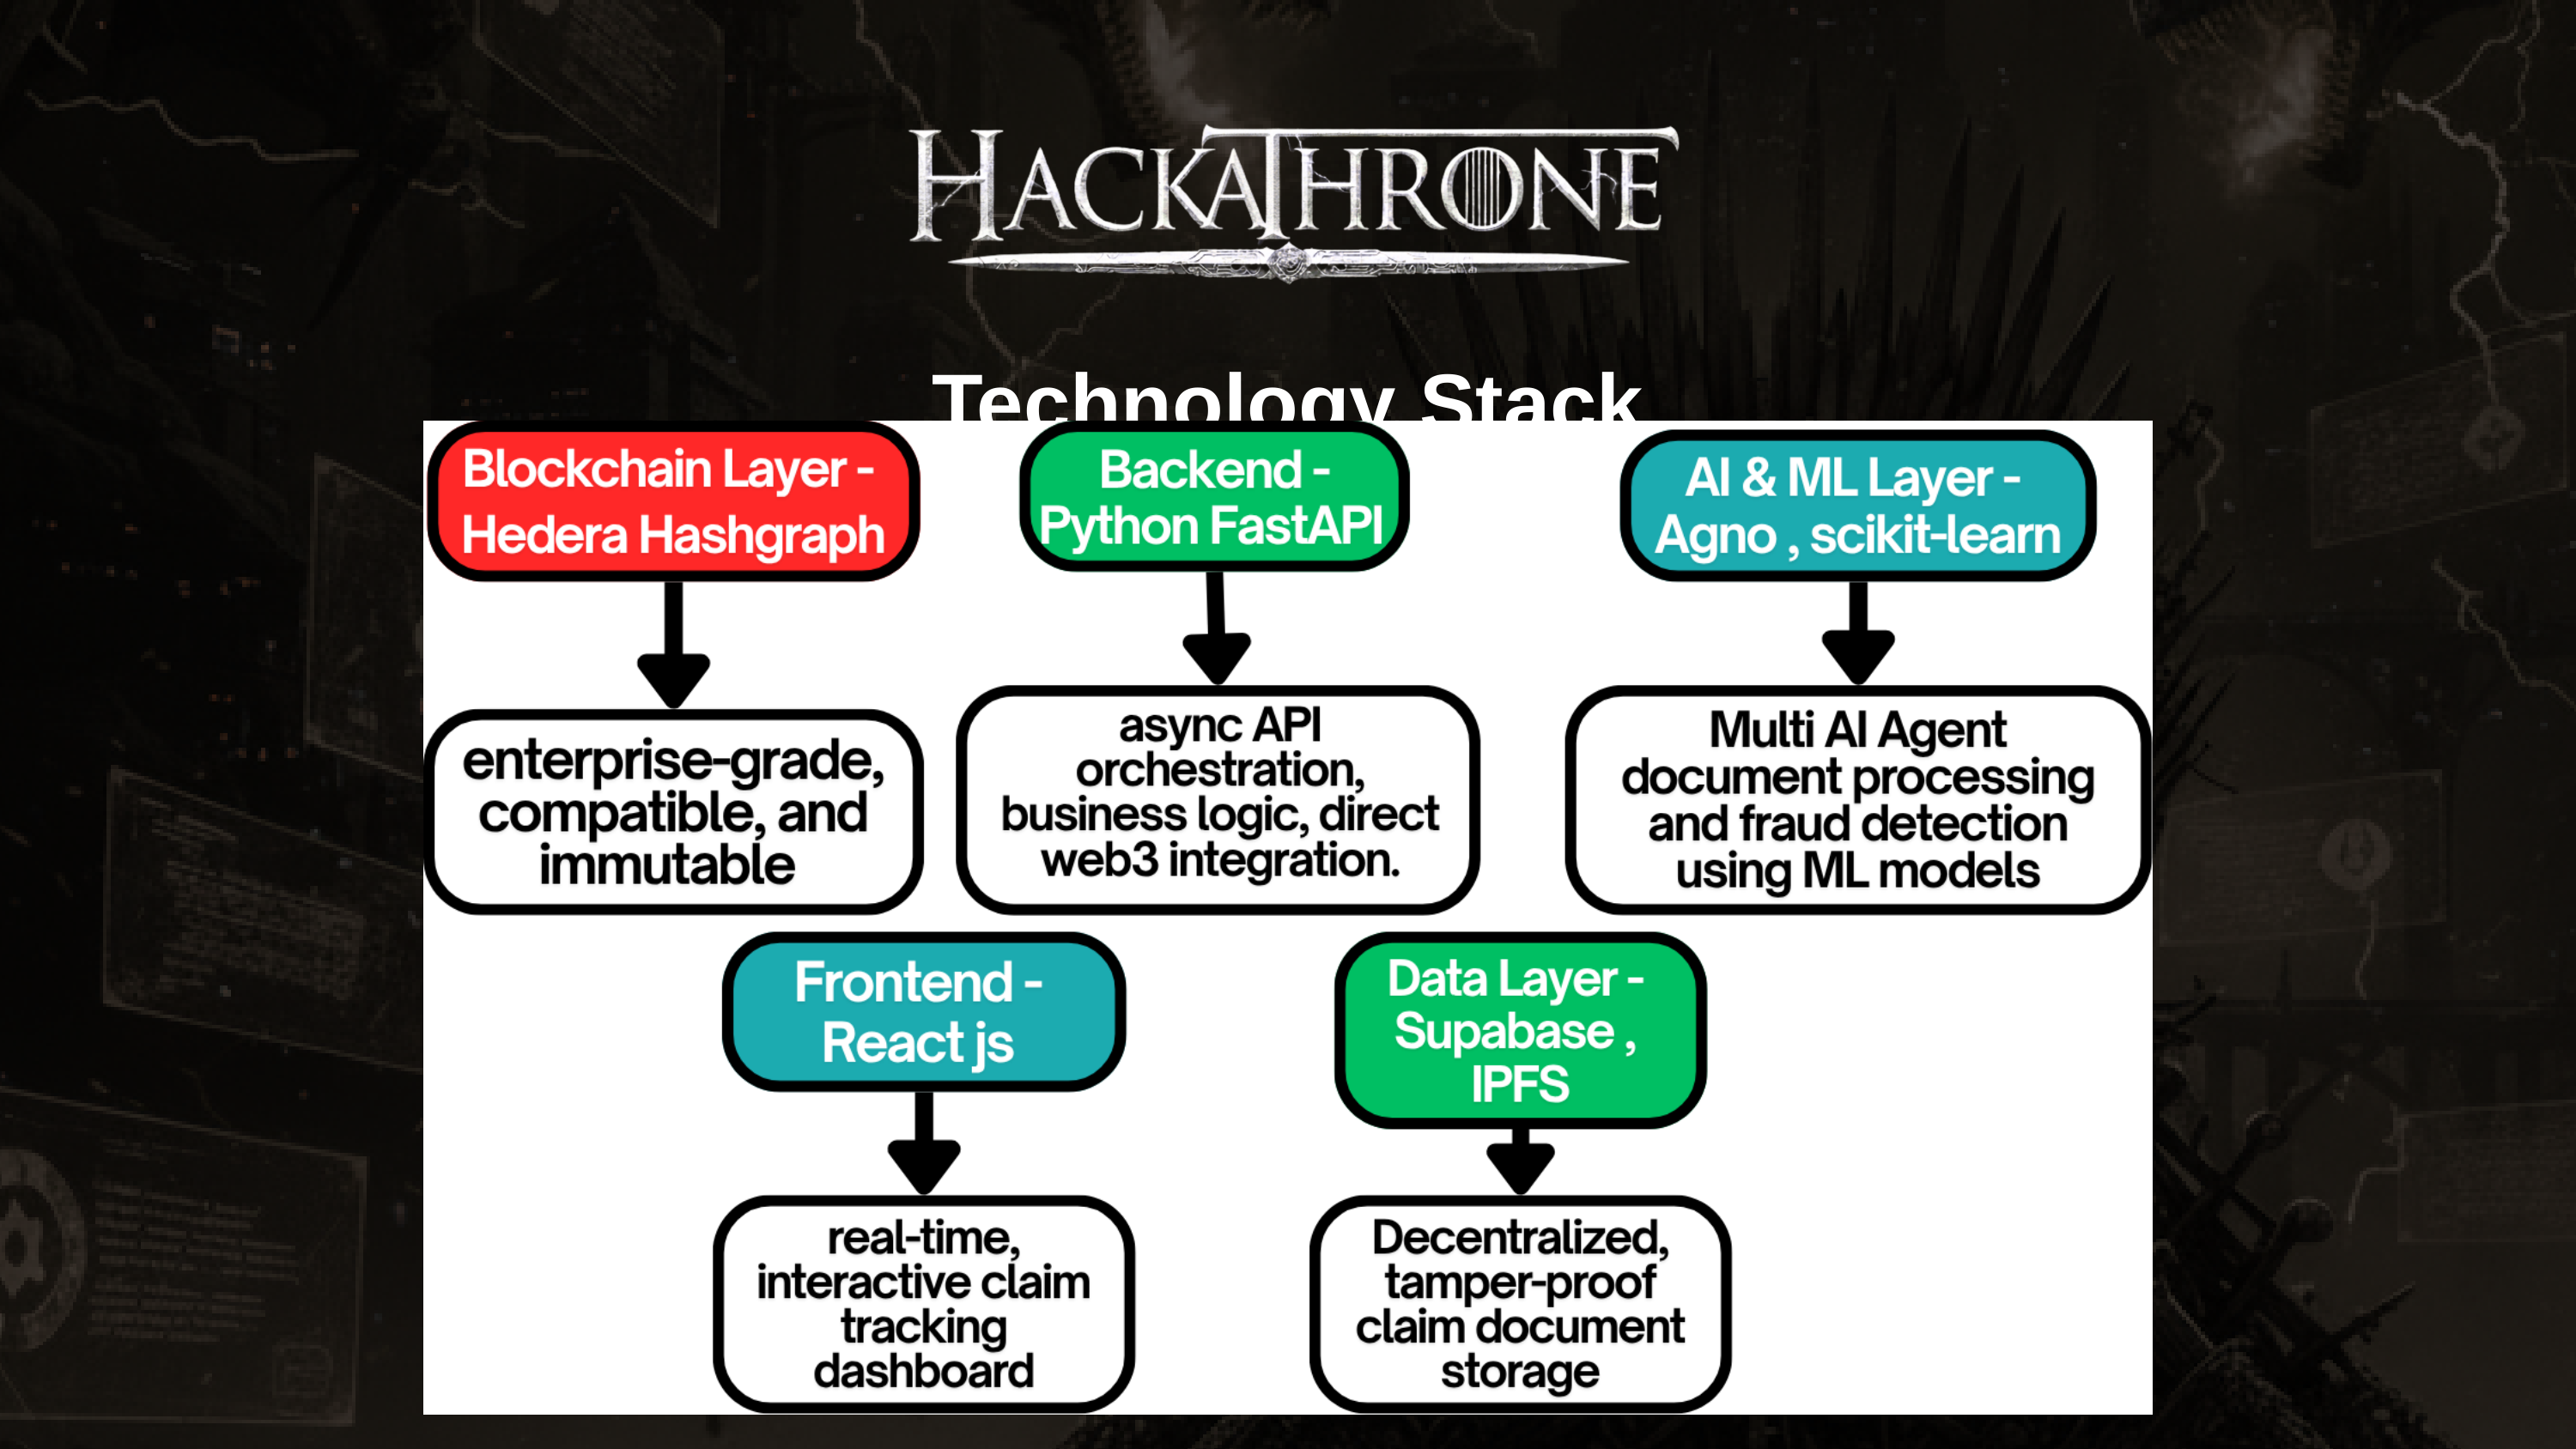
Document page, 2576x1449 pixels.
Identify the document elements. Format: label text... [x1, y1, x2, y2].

picture [423, 421, 2153, 1415]
text_box Technology Stack [535, 308, 2041, 419]
text_box [0, 0, 2576, 1449]
picture [861, 0, 1715, 407]
